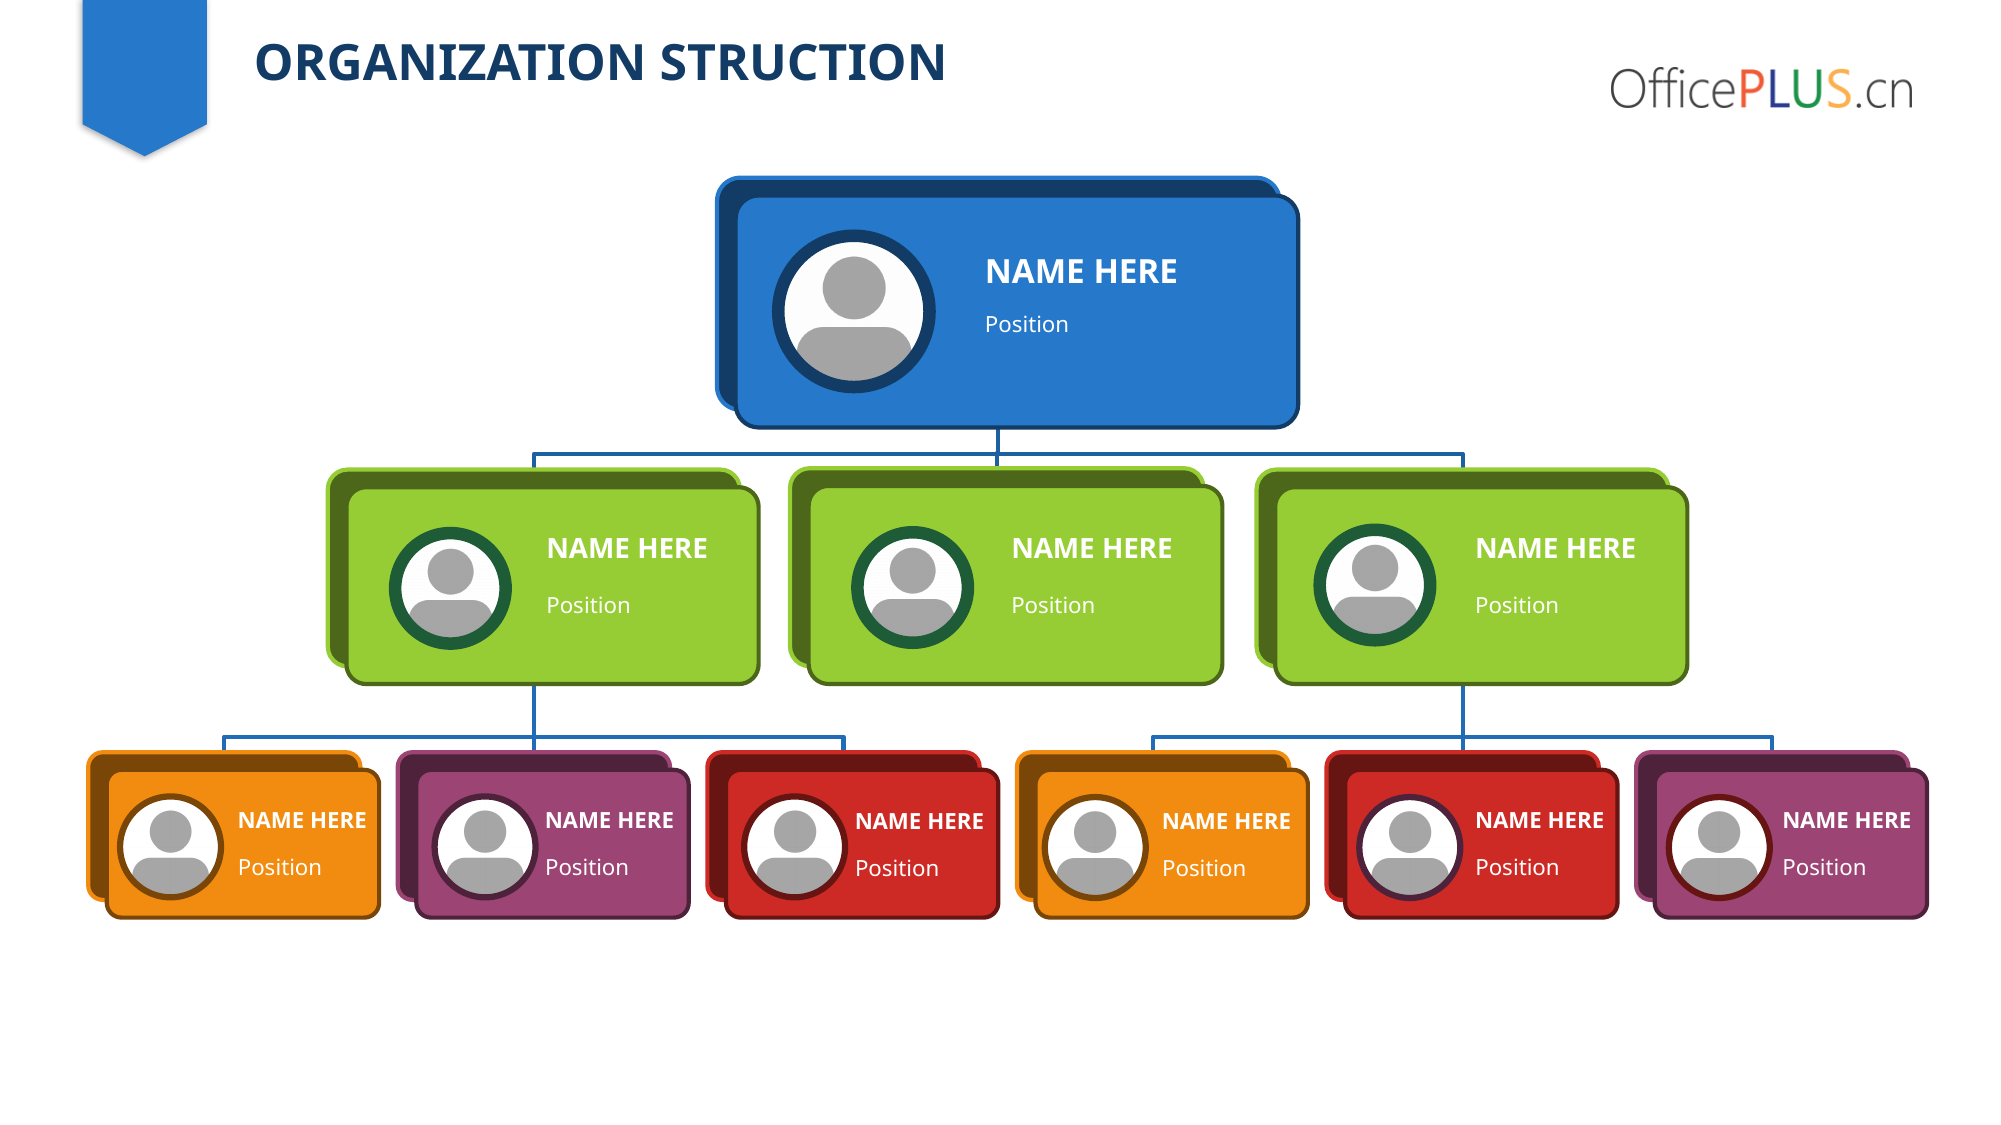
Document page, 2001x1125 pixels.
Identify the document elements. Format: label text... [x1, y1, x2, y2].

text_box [1256, 469, 1696, 685]
text_box [222, 693, 536, 750]
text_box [397, 751, 692, 918]
text_box [995, 456, 999, 466]
text_box [532, 435, 1000, 467]
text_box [327, 469, 768, 685]
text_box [707, 751, 1002, 918]
text_box [1151, 693, 1465, 750]
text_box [1635, 751, 1929, 918]
text_box [1461, 739, 1465, 750]
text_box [87, 751, 385, 918]
text_box [1465, 693, 1774, 750]
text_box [789, 467, 1232, 685]
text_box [716, 177, 1299, 428]
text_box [1016, 751, 1309, 918]
list ORGANIZATION STRUCTION [239, 23, 1023, 111]
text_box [1326, 751, 1622, 918]
picture [1610, 67, 1912, 109]
text_box [1000, 435, 1465, 467]
text_box [532, 739, 536, 750]
text_box [536, 693, 846, 750]
